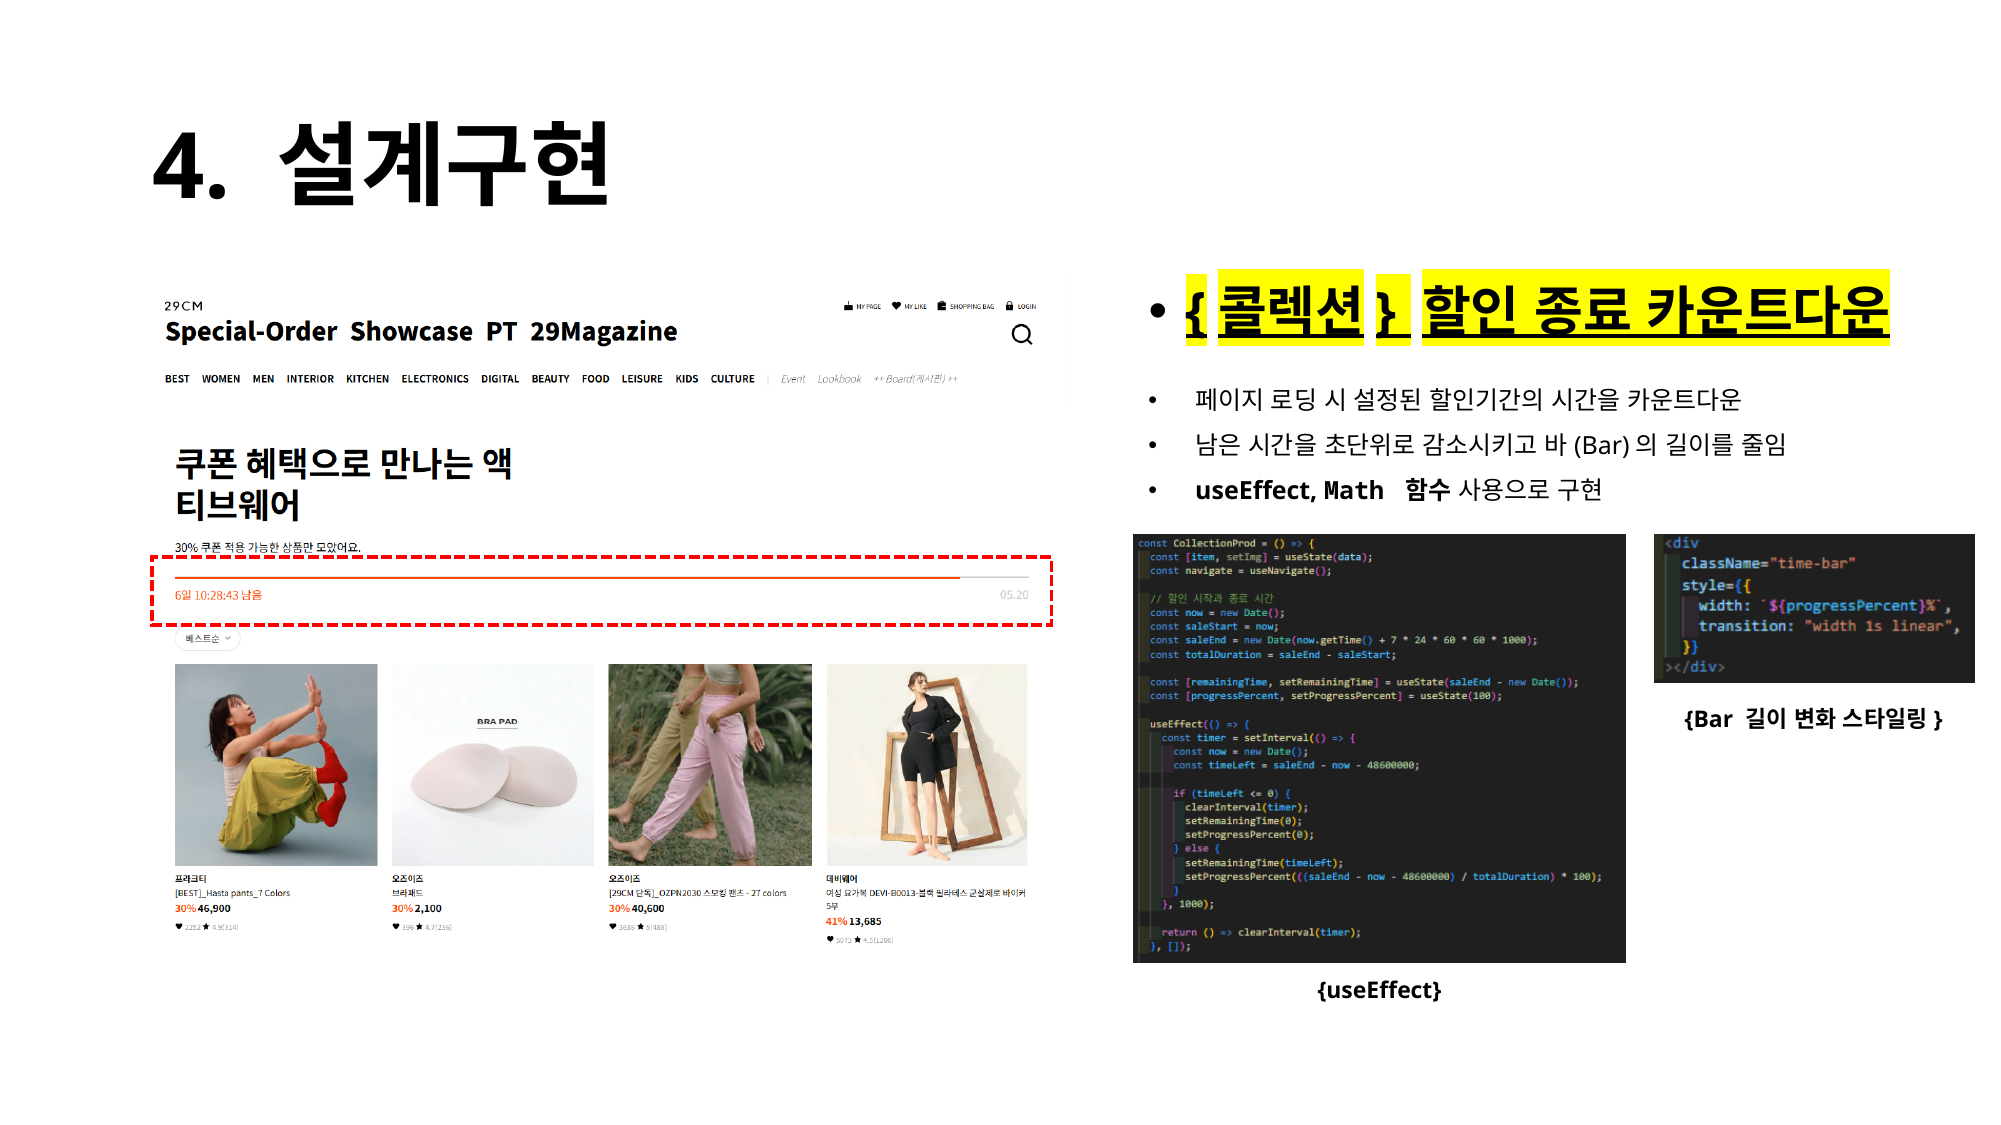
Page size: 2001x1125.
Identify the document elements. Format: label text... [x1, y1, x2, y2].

list {콜렉션} 할인 종료 카운트다운 [1133, 277, 1975, 362]
text_box 페이지 로딩 시 설정된 할인기간의 시간을 카운트다운 남은 시간을 초단위로 감소시키고 바(Bar)의 길이를 줄임 useEffect, Math 함수 사용으로 구현 [1133, 362, 1975, 512]
title 4. 설계구현 [137, 59, 1863, 278]
text_box {useEffect} [1283, 969, 1476, 1009]
picture [1133, 534, 1626, 964]
picture [137, 277, 1067, 408]
text_box {Bar 길이 변화 스타일링} [1652, 698, 1975, 738]
picture [1654, 534, 1975, 683]
picture [138, 435, 1067, 963]
